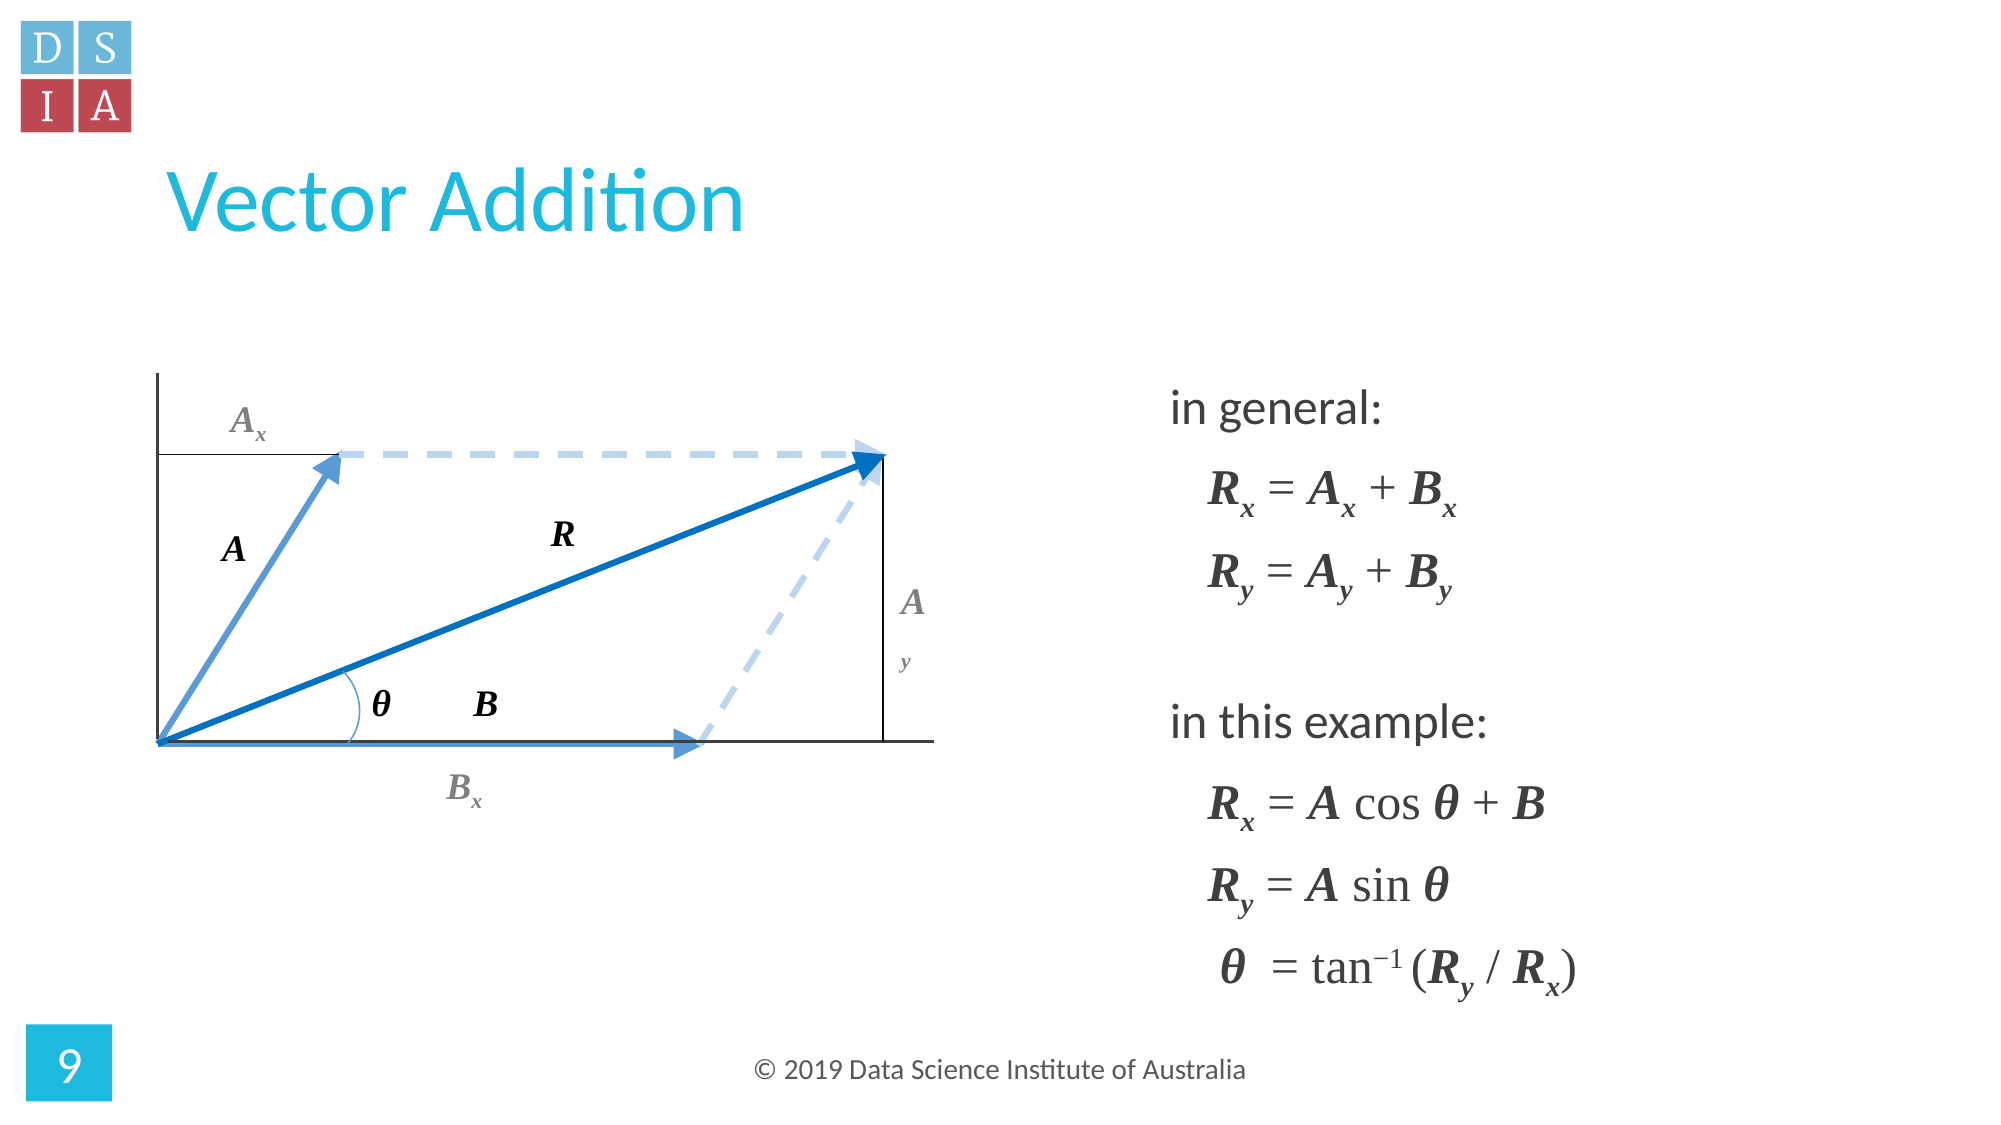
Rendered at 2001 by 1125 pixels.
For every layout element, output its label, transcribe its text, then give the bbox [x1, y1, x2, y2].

text_box 9 [26, 1024, 113, 1102]
title Vector Addition [151, 45, 1909, 259]
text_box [157, 454, 887, 745]
list in general: Rx = Ax + Bx Ry = Ay + By in this example: Rx = A cos θ + B Ry = A sin θ θ = tan−1 (Ry / Rx) [1154, 373, 1856, 936]
text_box Ax [215, 387, 284, 448]
text_box Ay [891, 569, 951, 631]
text_box Bx [431, 754, 500, 815]
picture [20, 20, 132, 133]
